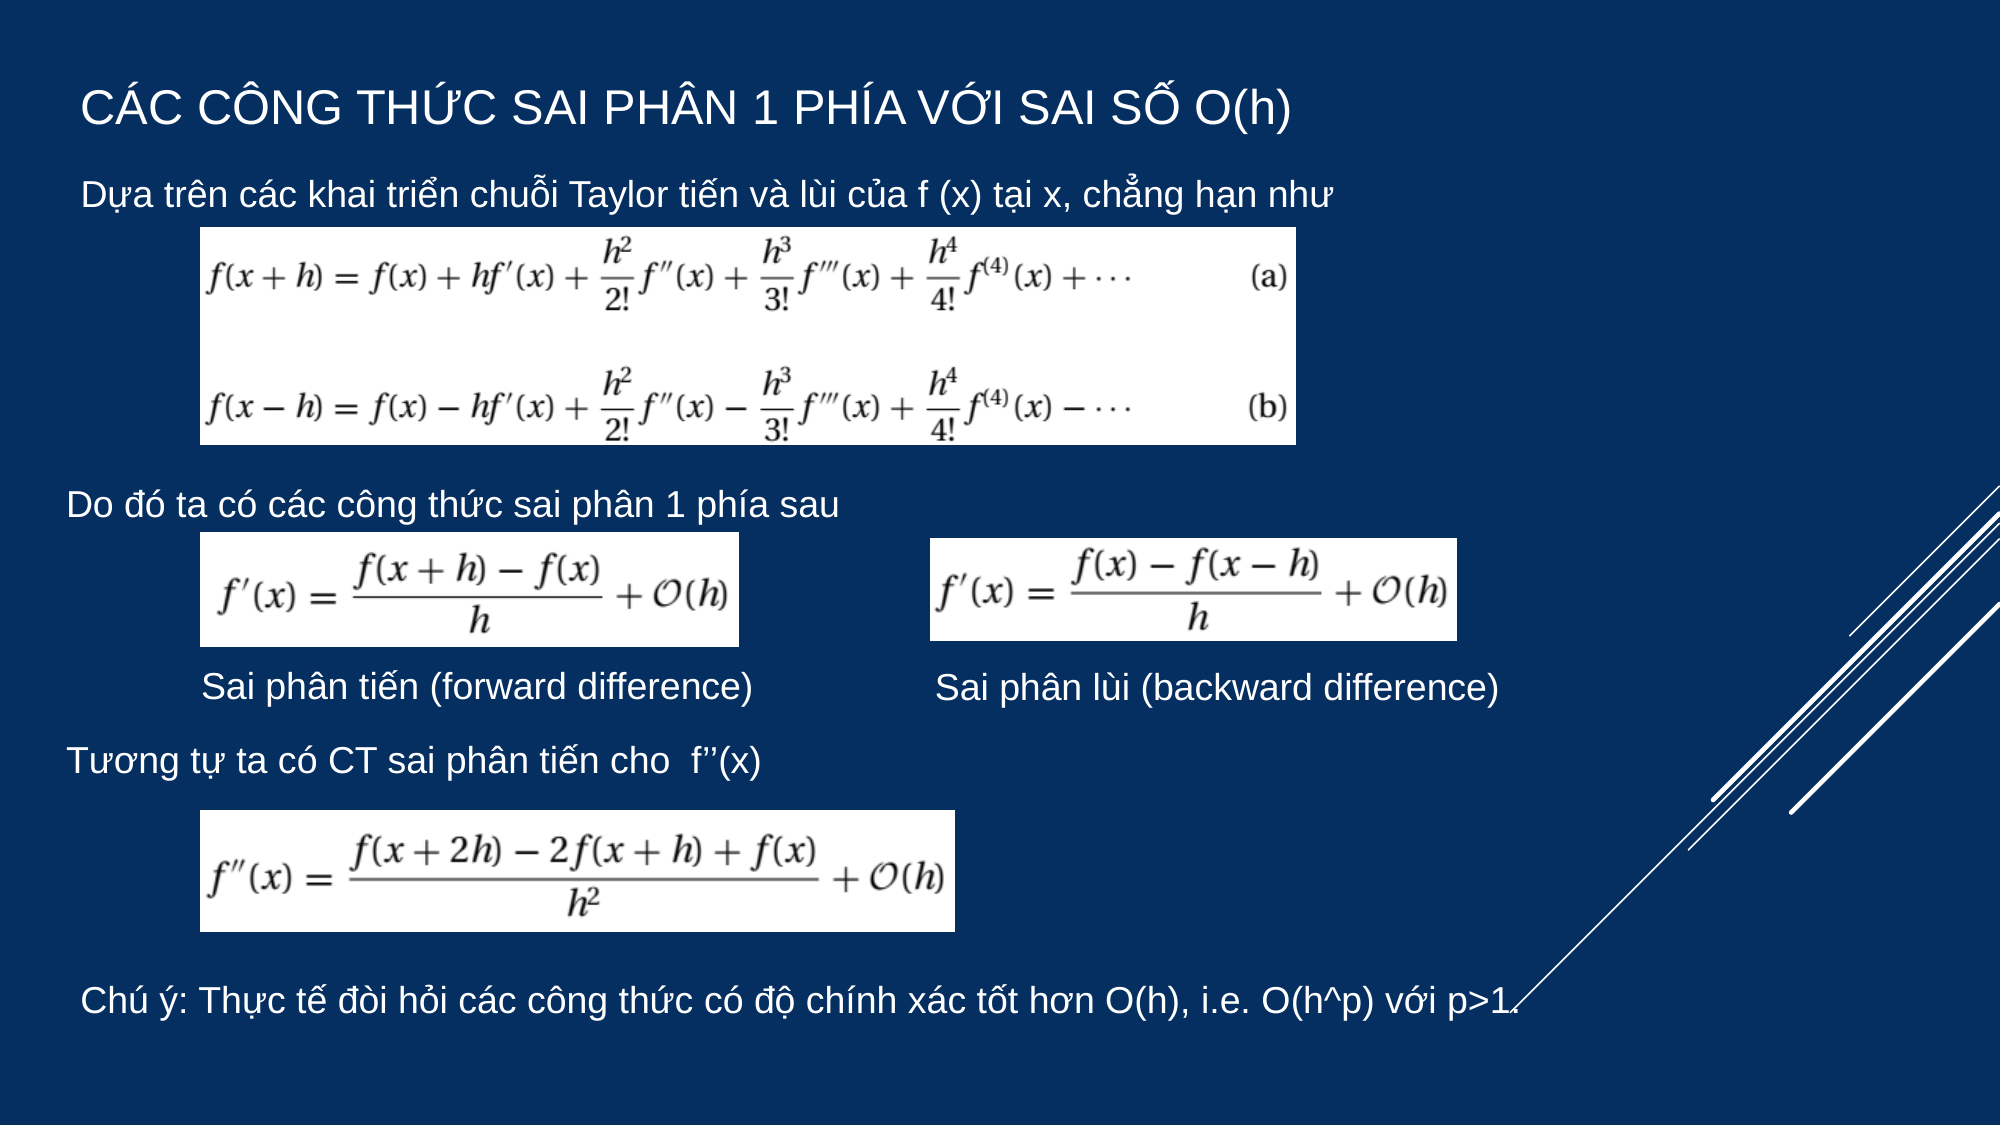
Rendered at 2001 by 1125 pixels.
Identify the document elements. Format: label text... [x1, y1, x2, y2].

picture [200, 810, 955, 932]
text_box Sai phân tiến (forward difference) [186, 654, 782, 715]
picture [200, 227, 1296, 445]
picture [200, 532, 739, 648]
picture [930, 538, 1457, 642]
list Dựa trên các khai triển chuỗi Taylor tiến và lùi của f (x) tại x, chẳng hạn như [65, 154, 1473, 230]
text_box Sai phân lùi (backward difference) [920, 655, 1567, 716]
text_box Do đó ta có các công thức sai phân 1 phía sau [51, 472, 1296, 532]
title Các công thức sai phân 1 phía với sai số O(h) [65, 67, 1815, 143]
text_box Tương tự ta có CT sai phân tiến cho f’’(x) [51, 728, 1296, 789]
text_box Chú ý: Thực tế đòi hỏi các công thức có độ chính xác tốt hơn O(h), i.e. O(h^p) với p>1. [65, 968, 1784, 1029]
